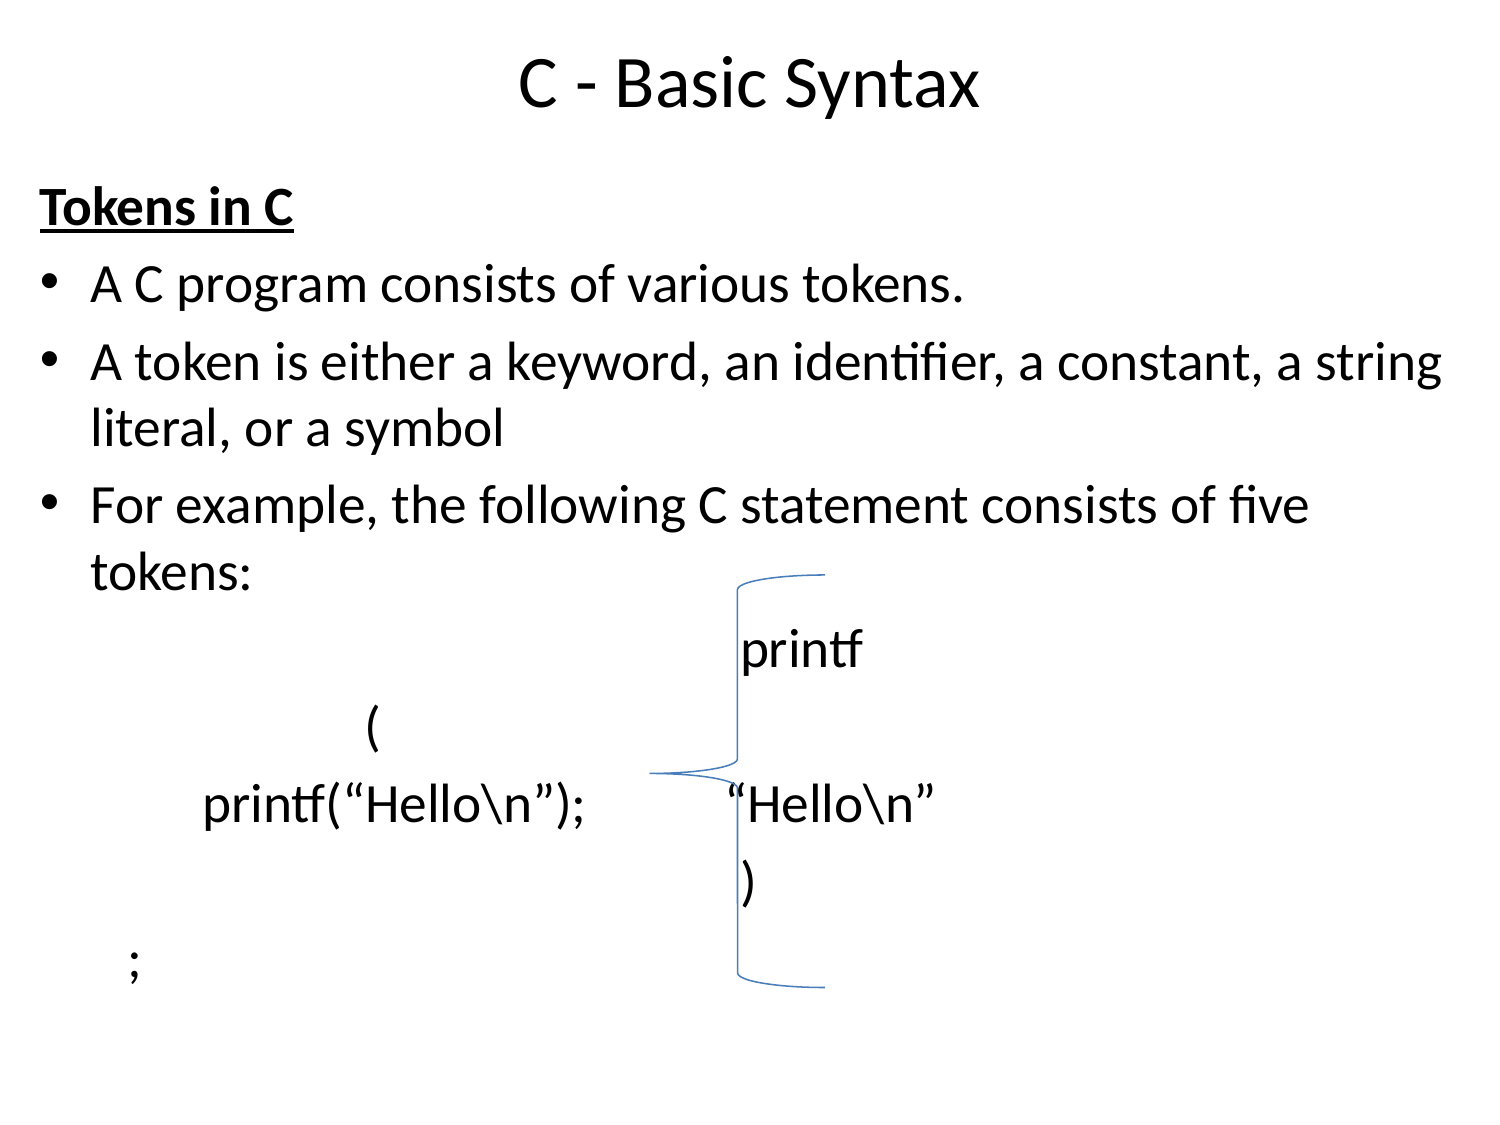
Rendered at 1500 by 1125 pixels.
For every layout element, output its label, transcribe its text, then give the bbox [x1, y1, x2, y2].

text_box [649, 574, 826, 989]
title C - Basic Syntax [75, 24, 1425, 130]
list Tokens in C A C program consists of various tokens. A token is either a keyword, an identifier, a constant, a string literal, or a symbol For example, the following C statement consists of five tokens: printf ( printf(“Hello\n”); “Hello\n” ) ; [24, 162, 1475, 1075]
